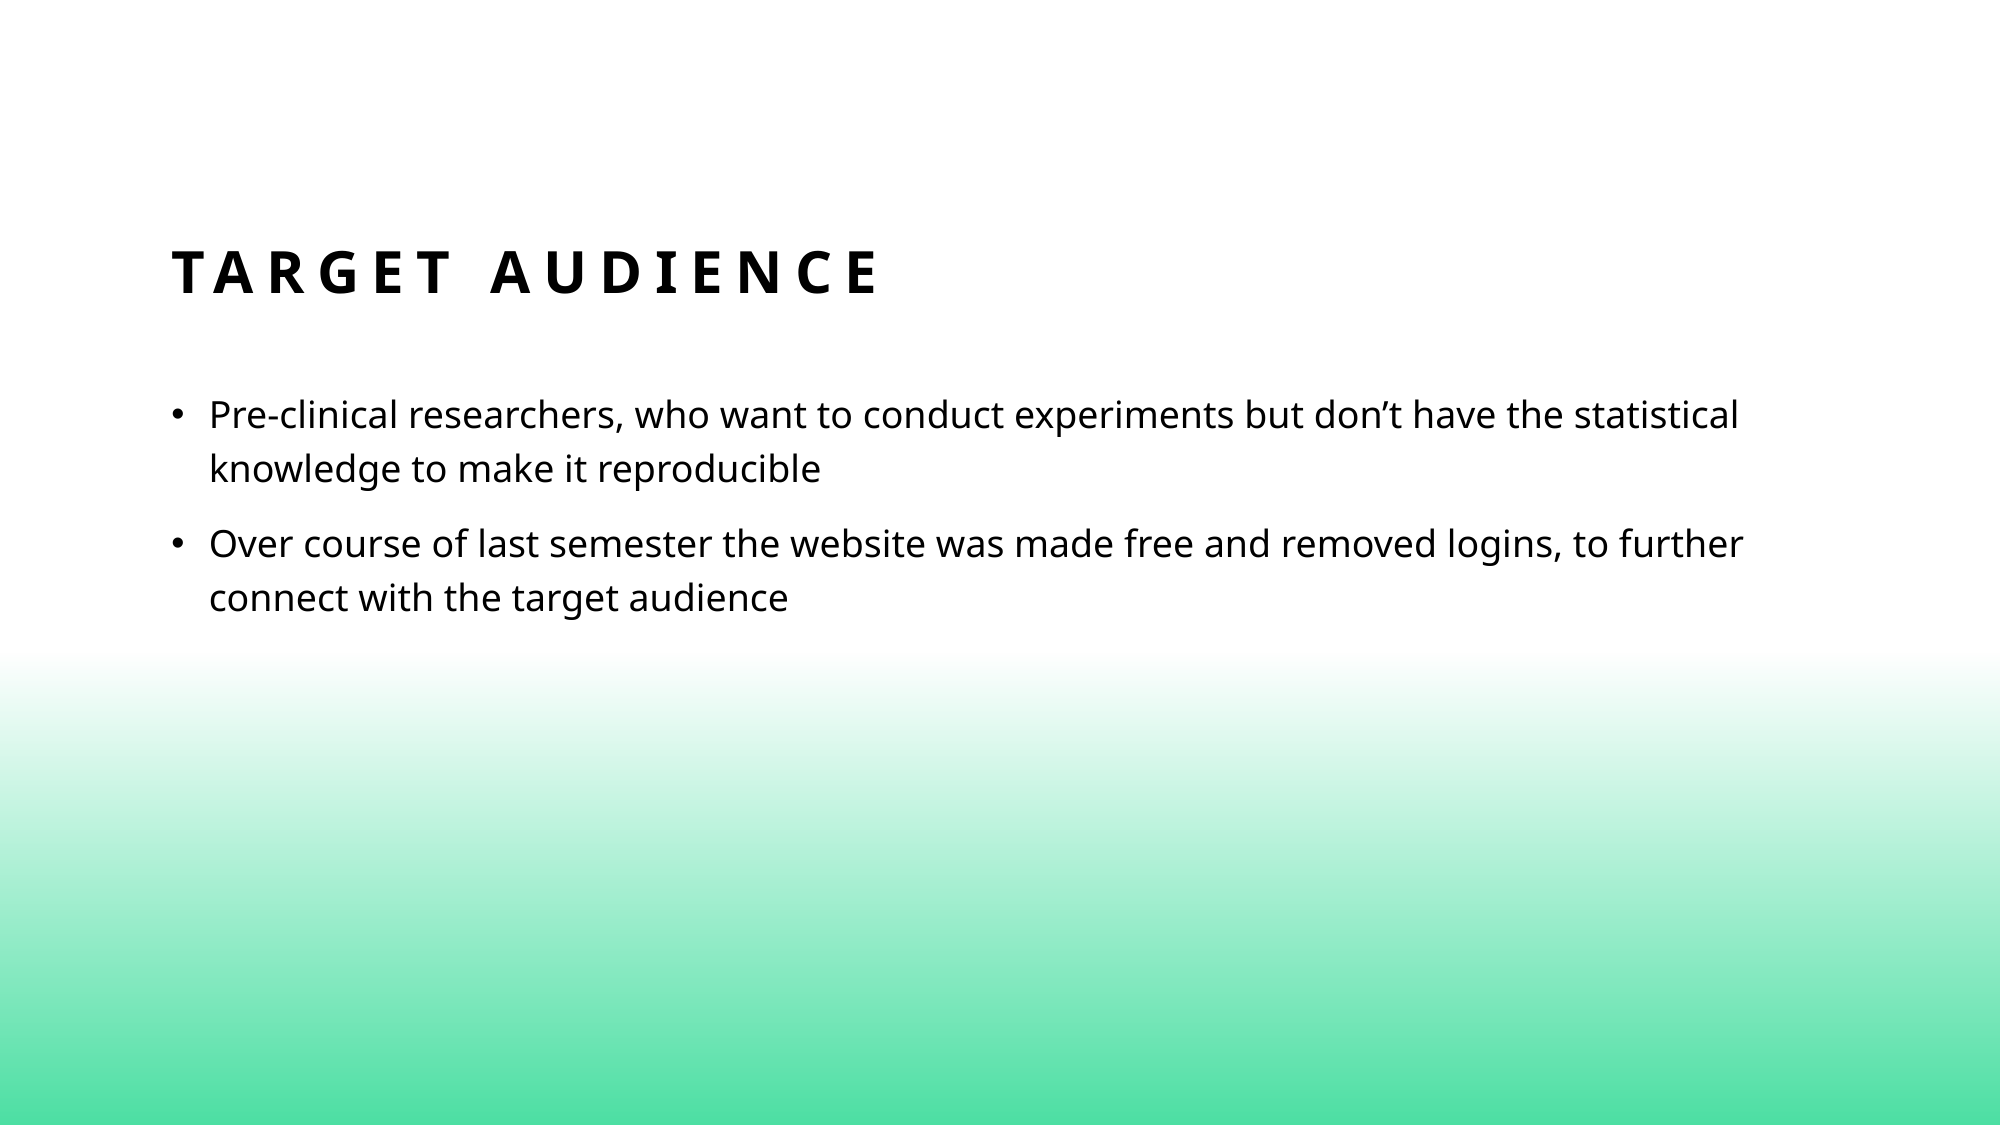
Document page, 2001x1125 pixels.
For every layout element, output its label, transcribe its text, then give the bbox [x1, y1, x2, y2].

title Target audience [156, 124, 1844, 313]
list Pre-clinical researchers, who want to conduct experiments but don’t have the statistical knowledge to make it reproducible Over course of last semester the website was made free and removed logins, to further connect with the target audience [156, 375, 1844, 1014]
